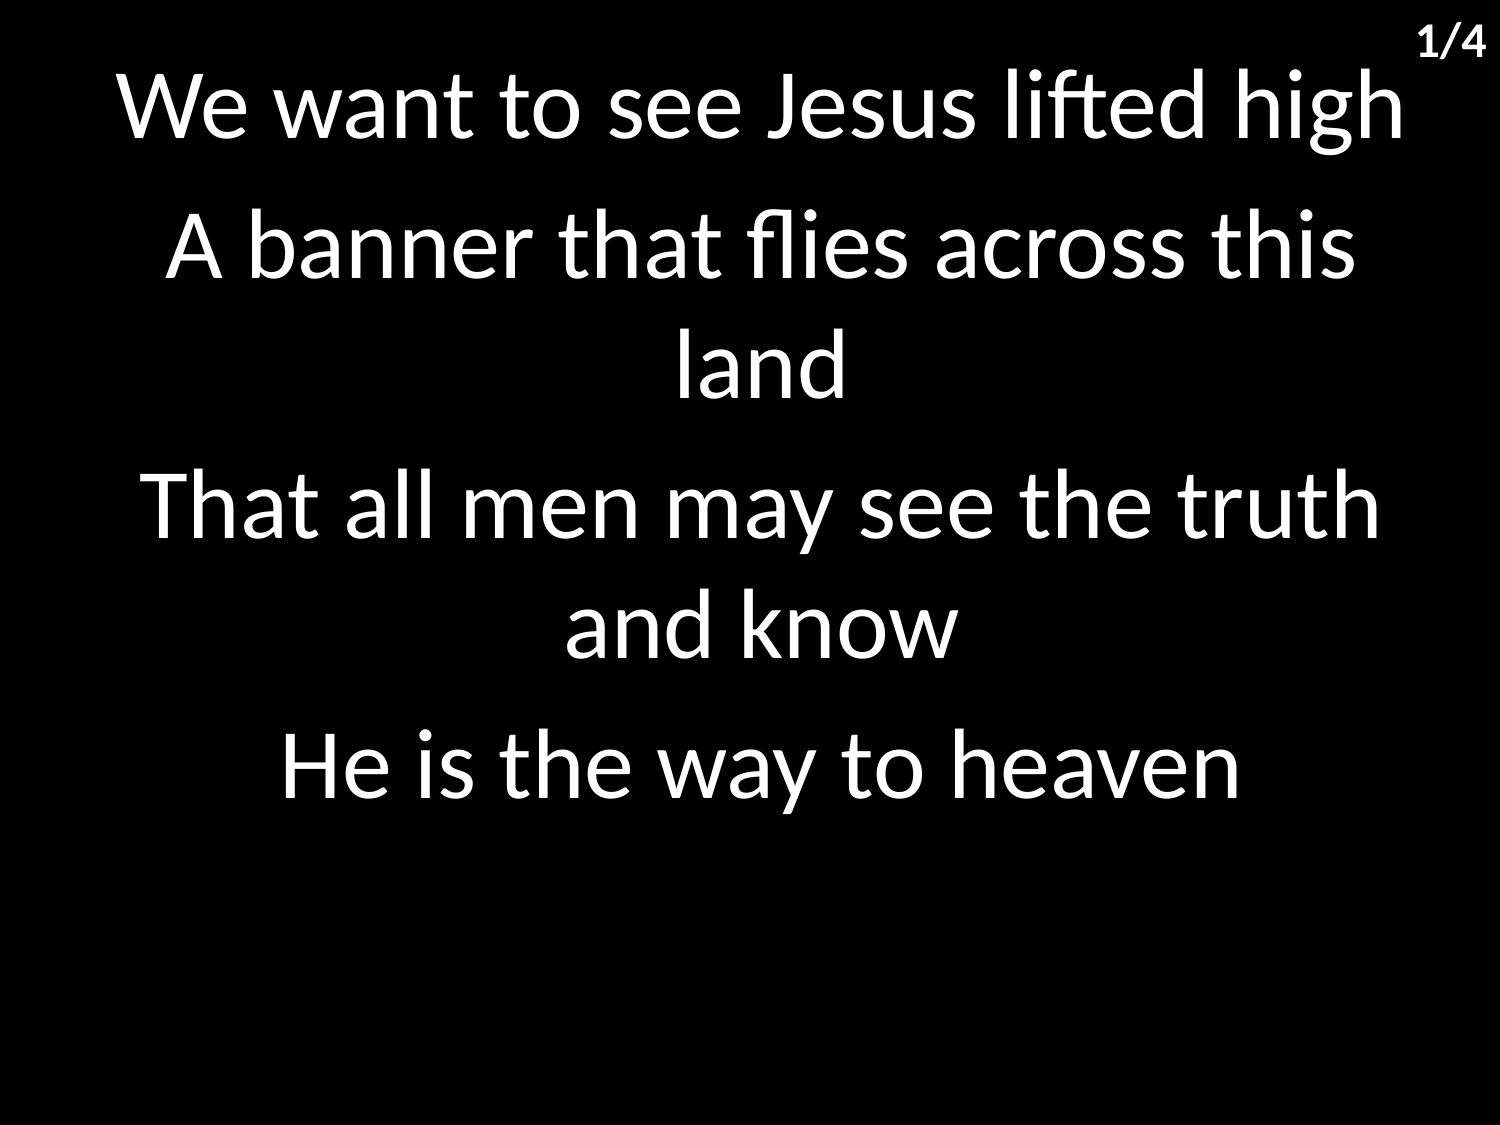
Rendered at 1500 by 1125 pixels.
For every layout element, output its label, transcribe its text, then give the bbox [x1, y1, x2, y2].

text_box 1/4 [1399, 0, 1500, 75]
subtitle We want to see Jesus lifted high A banner that flies across this land That all men may see the truth and know He is the way to heaven [53, 30, 1471, 1094]
